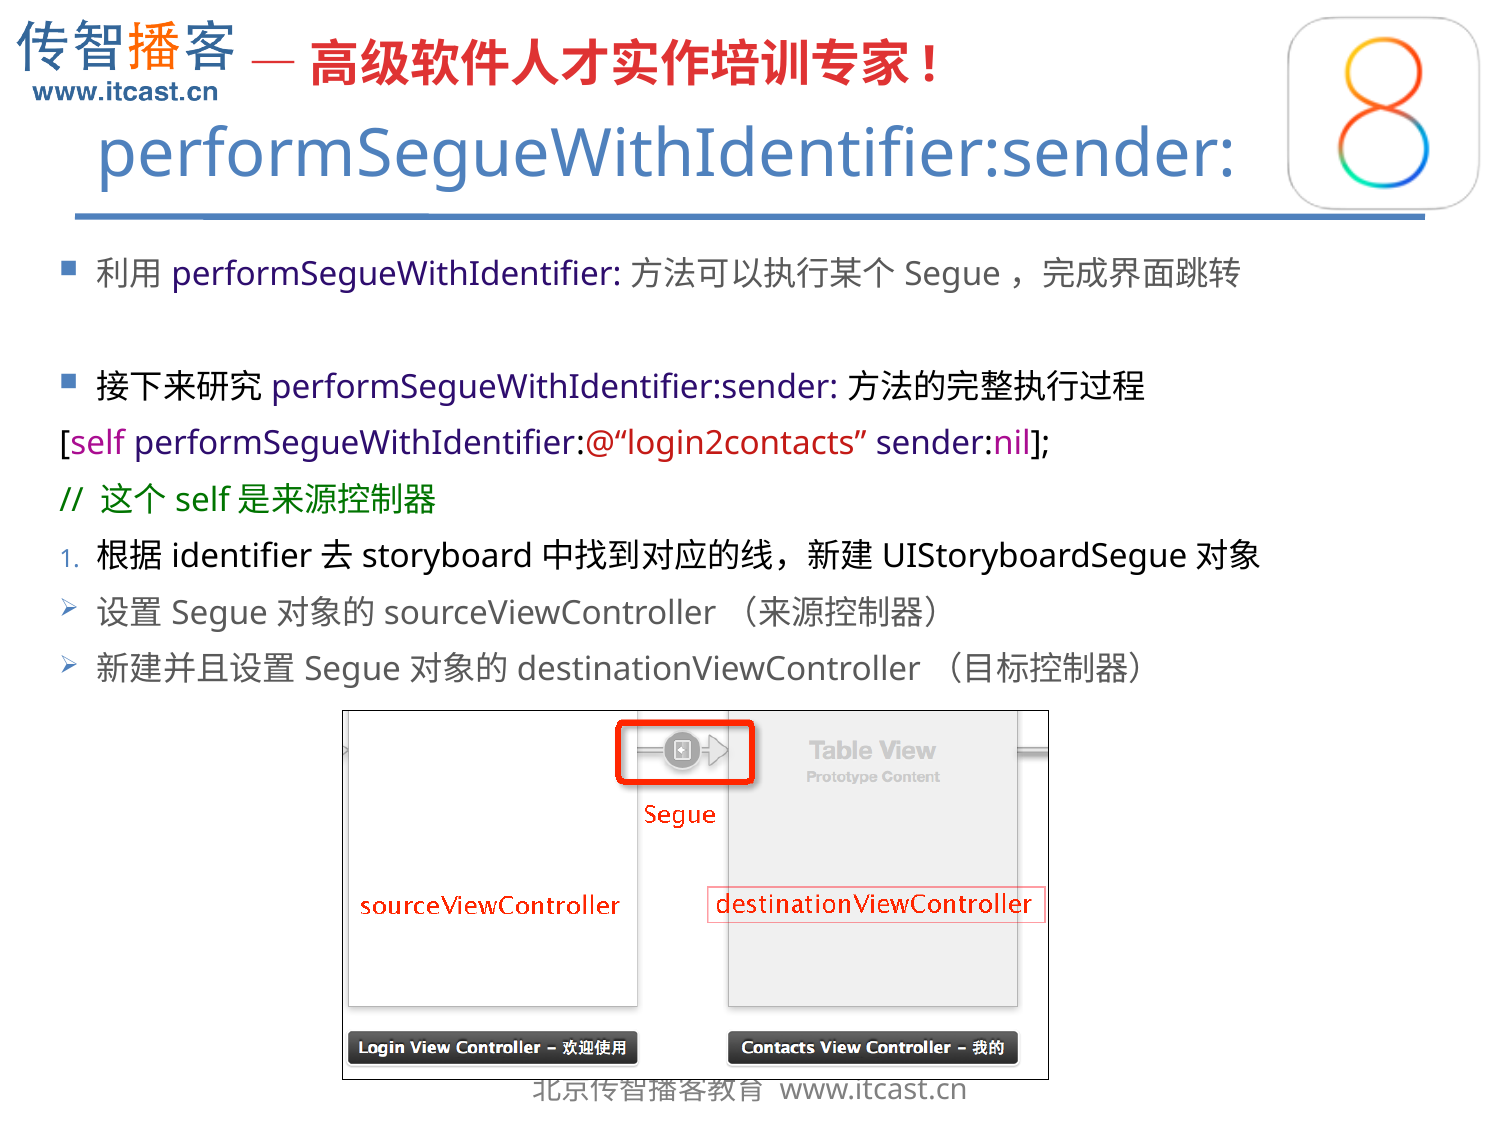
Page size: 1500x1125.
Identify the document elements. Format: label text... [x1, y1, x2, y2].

list 利用performSegueWithIdentifier:方法可以执行某个Segue，完成界面跳转 接下来研究performSegueWithIdentifier:sender:方法的完整执行过程 [self performSegueWithIdentifier:@“login2contacts” sender:nil]; // 这个self是来源控制器 根据identifier去storyboard中找到对应的线，新建UIStoryboardSegue对象 设置Segue对象的sourceViewController（来源控制器） 新建并且设置Segue对象的destinationViewController（目标控制器） [44, 244, 1459, 1017]
title performSegueWithIdentifier:sender: [81, 102, 1416, 238]
picture [341, 710, 1050, 1080]
picture [16, 19, 234, 101]
picture [1270, 0, 1497, 227]
